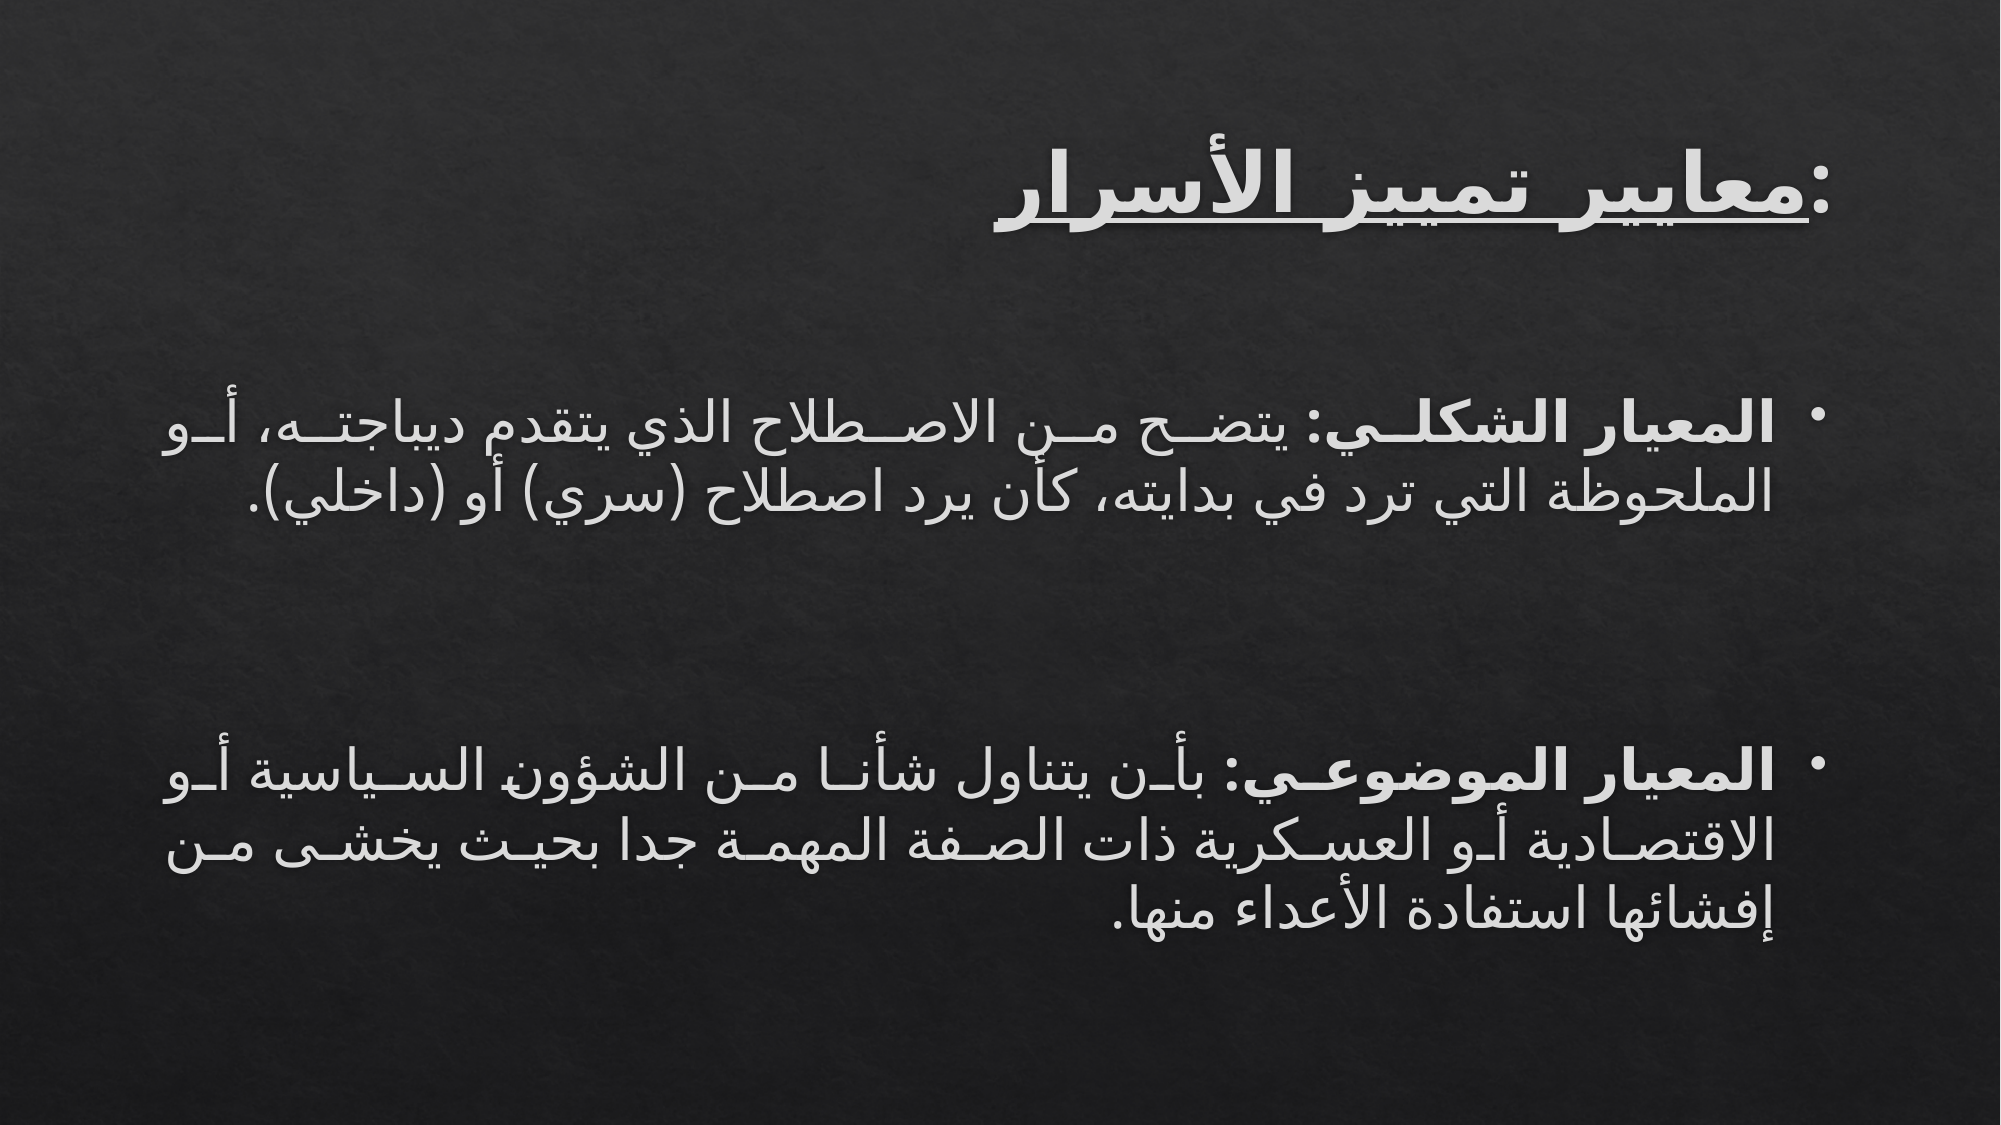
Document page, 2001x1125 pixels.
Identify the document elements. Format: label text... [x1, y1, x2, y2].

list المعيار الشكلي: يتضح من الاصطلاح الذي يتقدم ديباجته، أو الملحوظة التي ترد في بدايته، كأن يرد اصطلاح (سري) أو (داخلي). المعيار الموضوعي: بأن يتناول شأنا من الشؤون السياسية أو الاقتصادية أو العسكرية ذات الصفة المهمة جدا بحيث يخشى من إفشائها استفادة الأعداء منها. [149, 284, 1849, 950]
title معايير تمييز الأسرار: [149, 99, 1849, 260]
